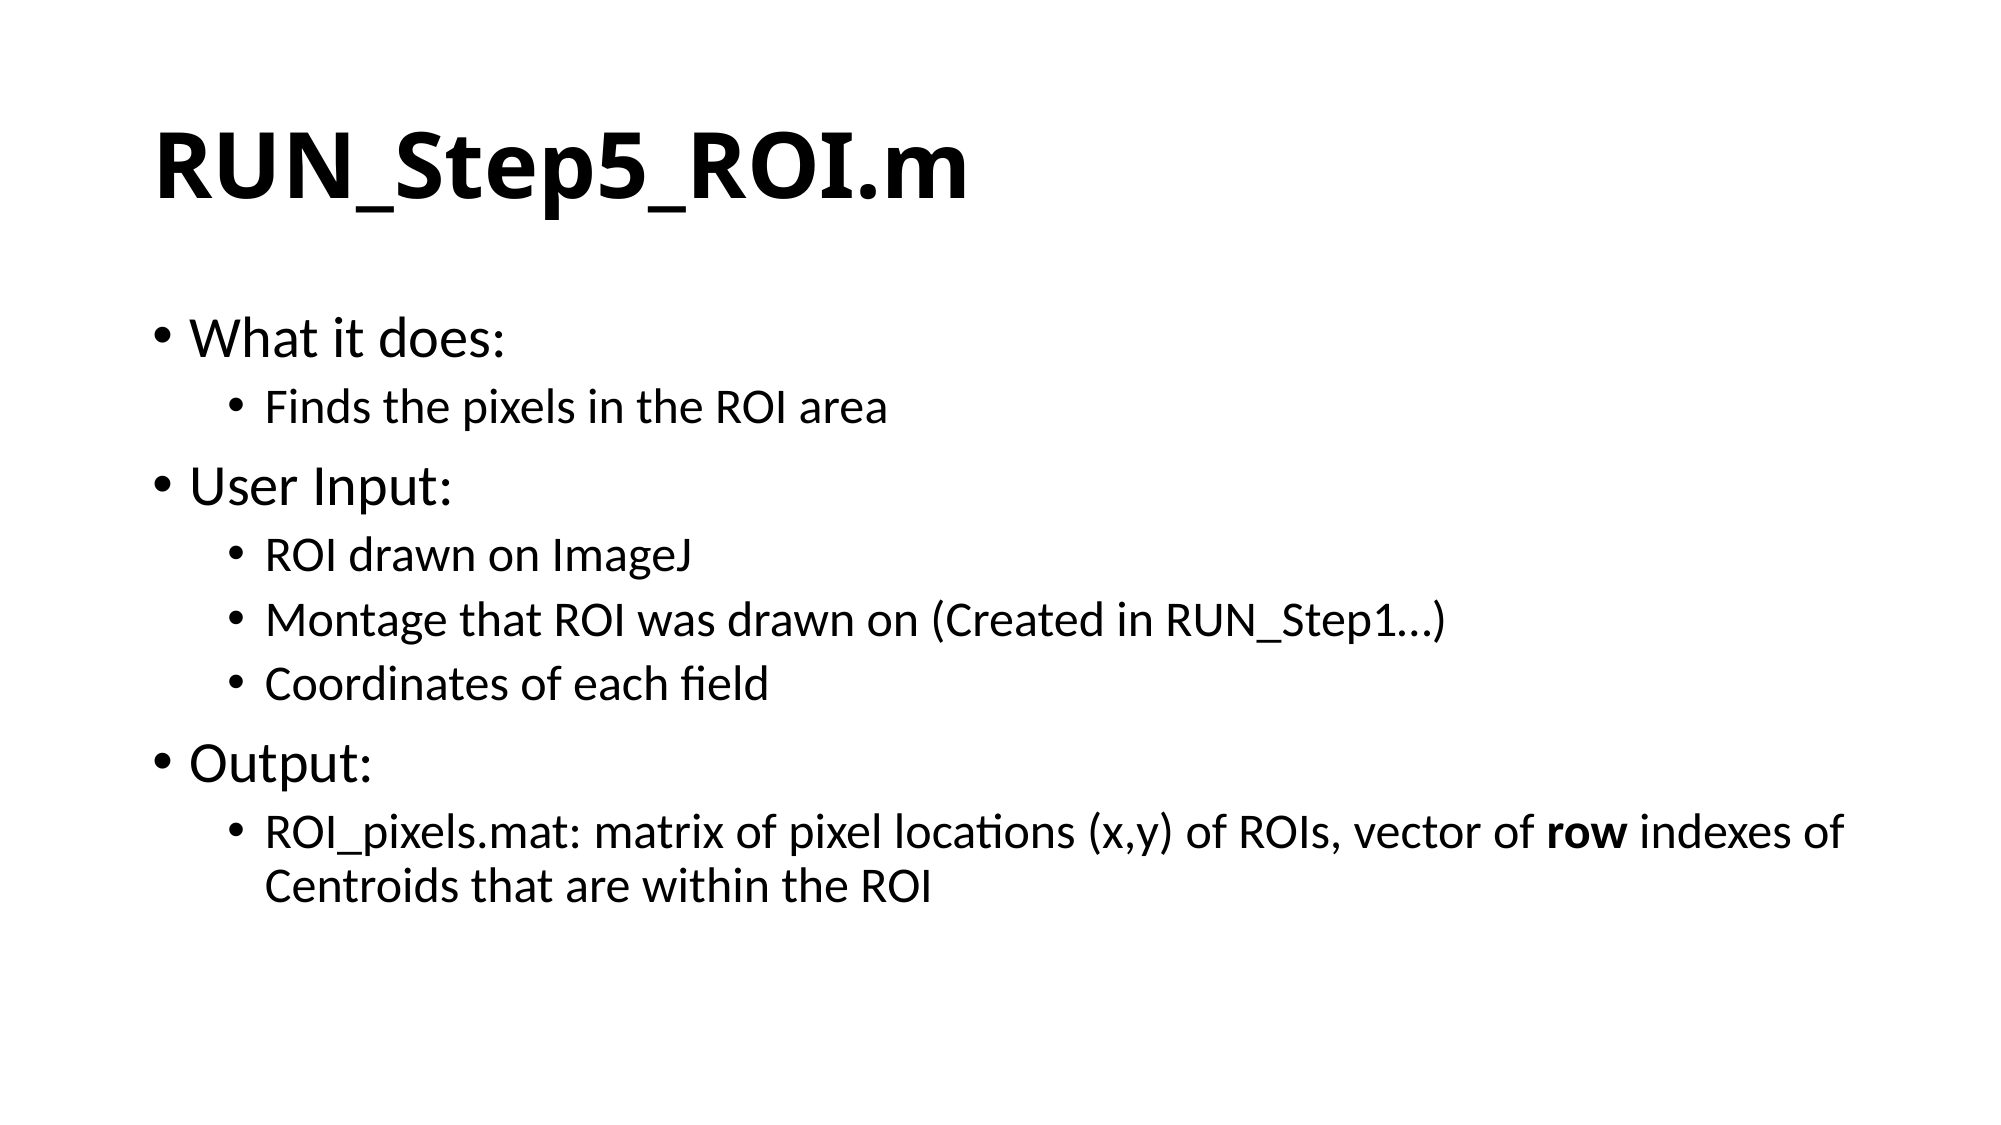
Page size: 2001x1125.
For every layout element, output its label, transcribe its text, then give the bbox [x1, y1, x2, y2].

list What it does: Finds the pixels in the ROI area User Input: ROI drawn on ImageJ Montage that ROI was drawn on (Created in RUN_Step1…) Coordinates of each field Output: ROI_pixels.mat: matrix of pixel locations (x,y) of ROIs, vector of row indexes of Centroids that are within the ROI [137, 299, 1863, 1014]
title RUN_Step5_ROI.m [137, 59, 1863, 278]
